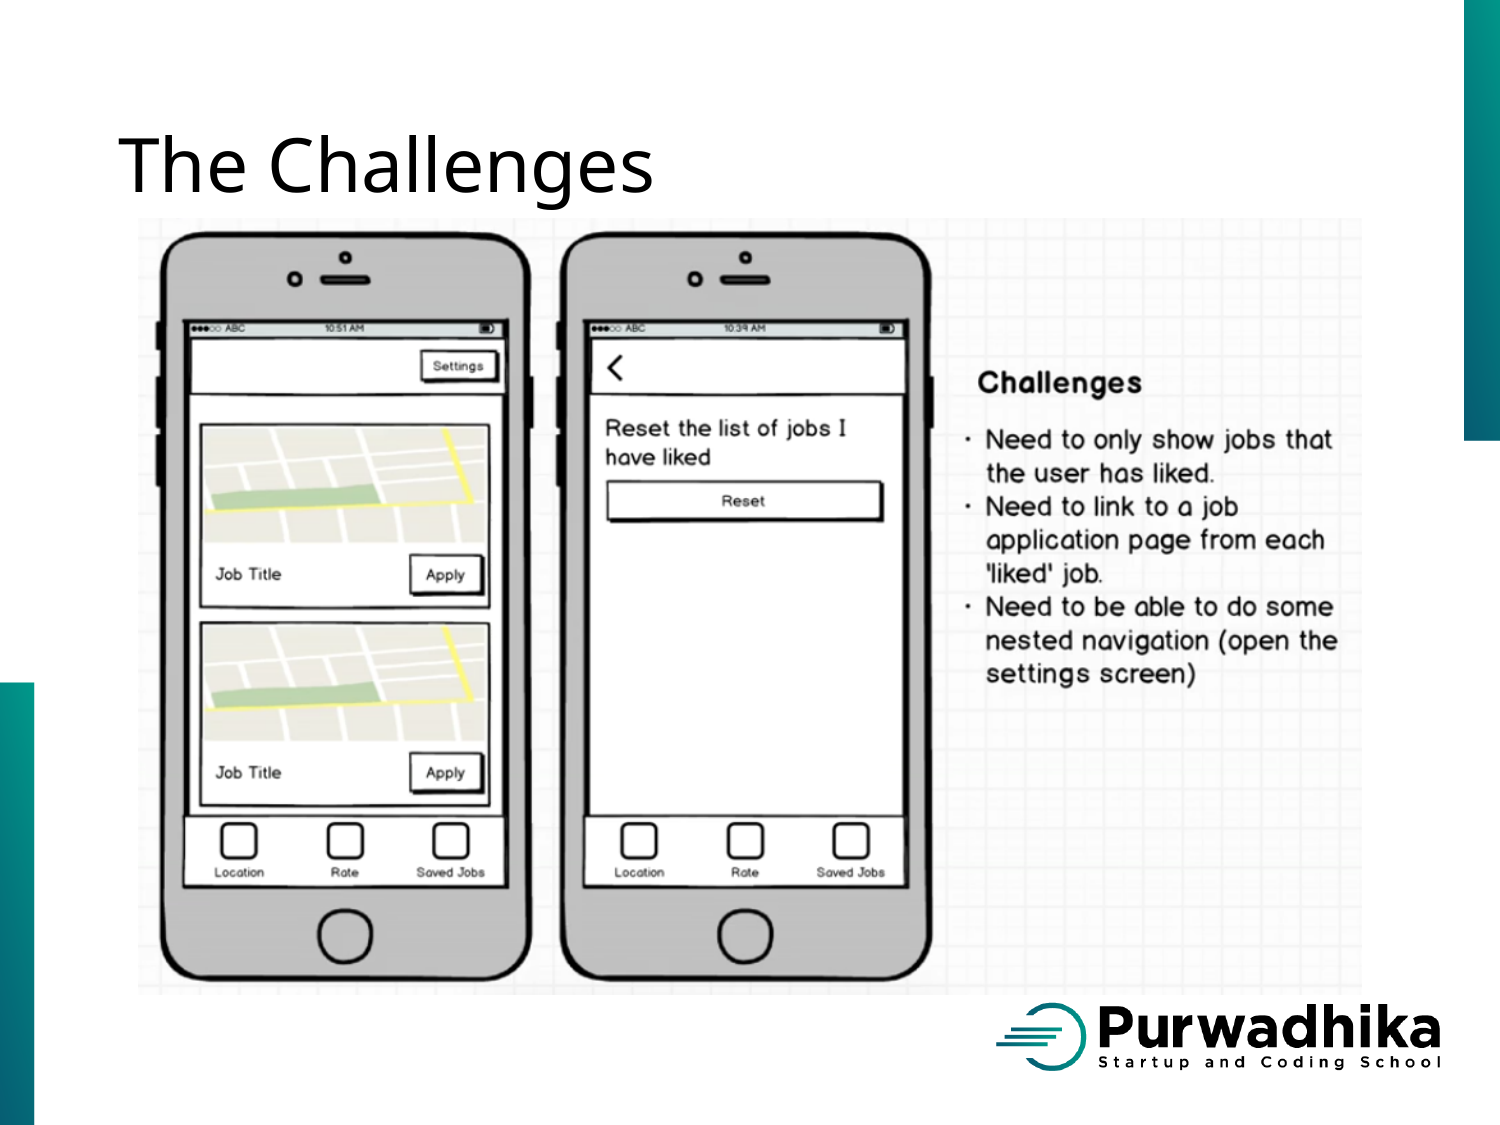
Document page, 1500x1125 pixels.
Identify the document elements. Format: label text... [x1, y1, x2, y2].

picture [0, 0, 1500, 1125]
title The Challenges [103, 59, 1397, 278]
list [138, 218, 1362, 995]
